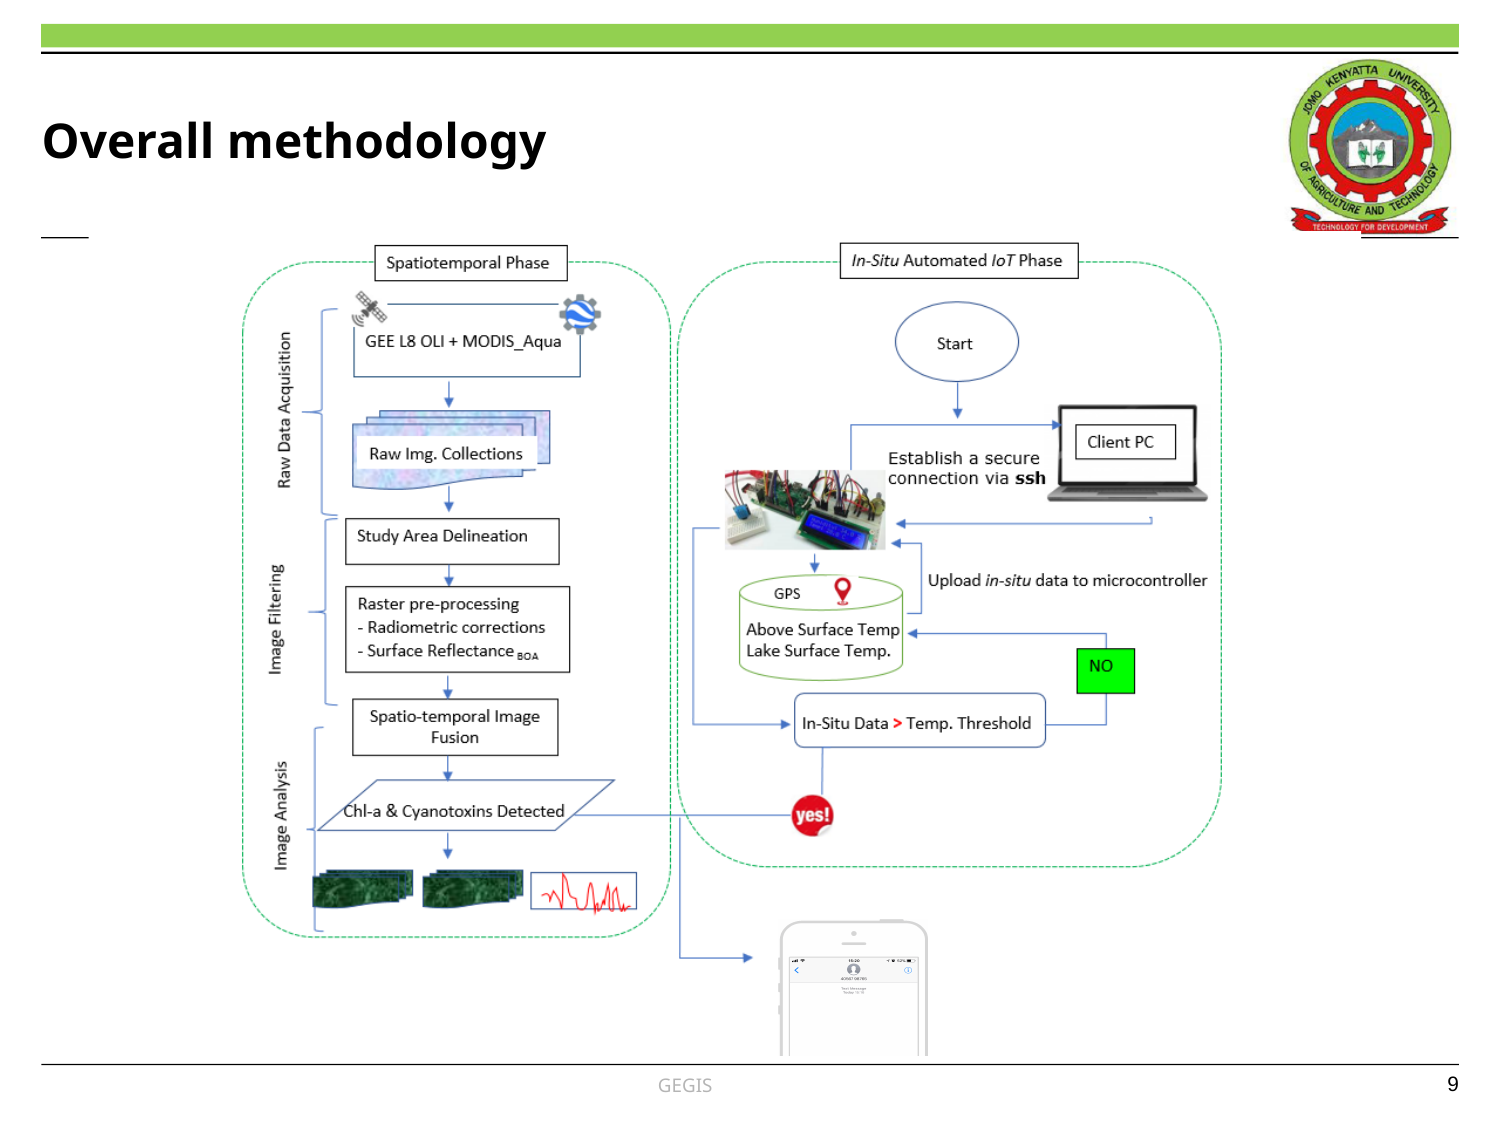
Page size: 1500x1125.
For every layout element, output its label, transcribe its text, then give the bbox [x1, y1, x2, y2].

title Overall methodology [41, 70, 1170, 209]
footer [41, 1067, 1004, 1106]
picture [88, 54, 1459, 1056]
